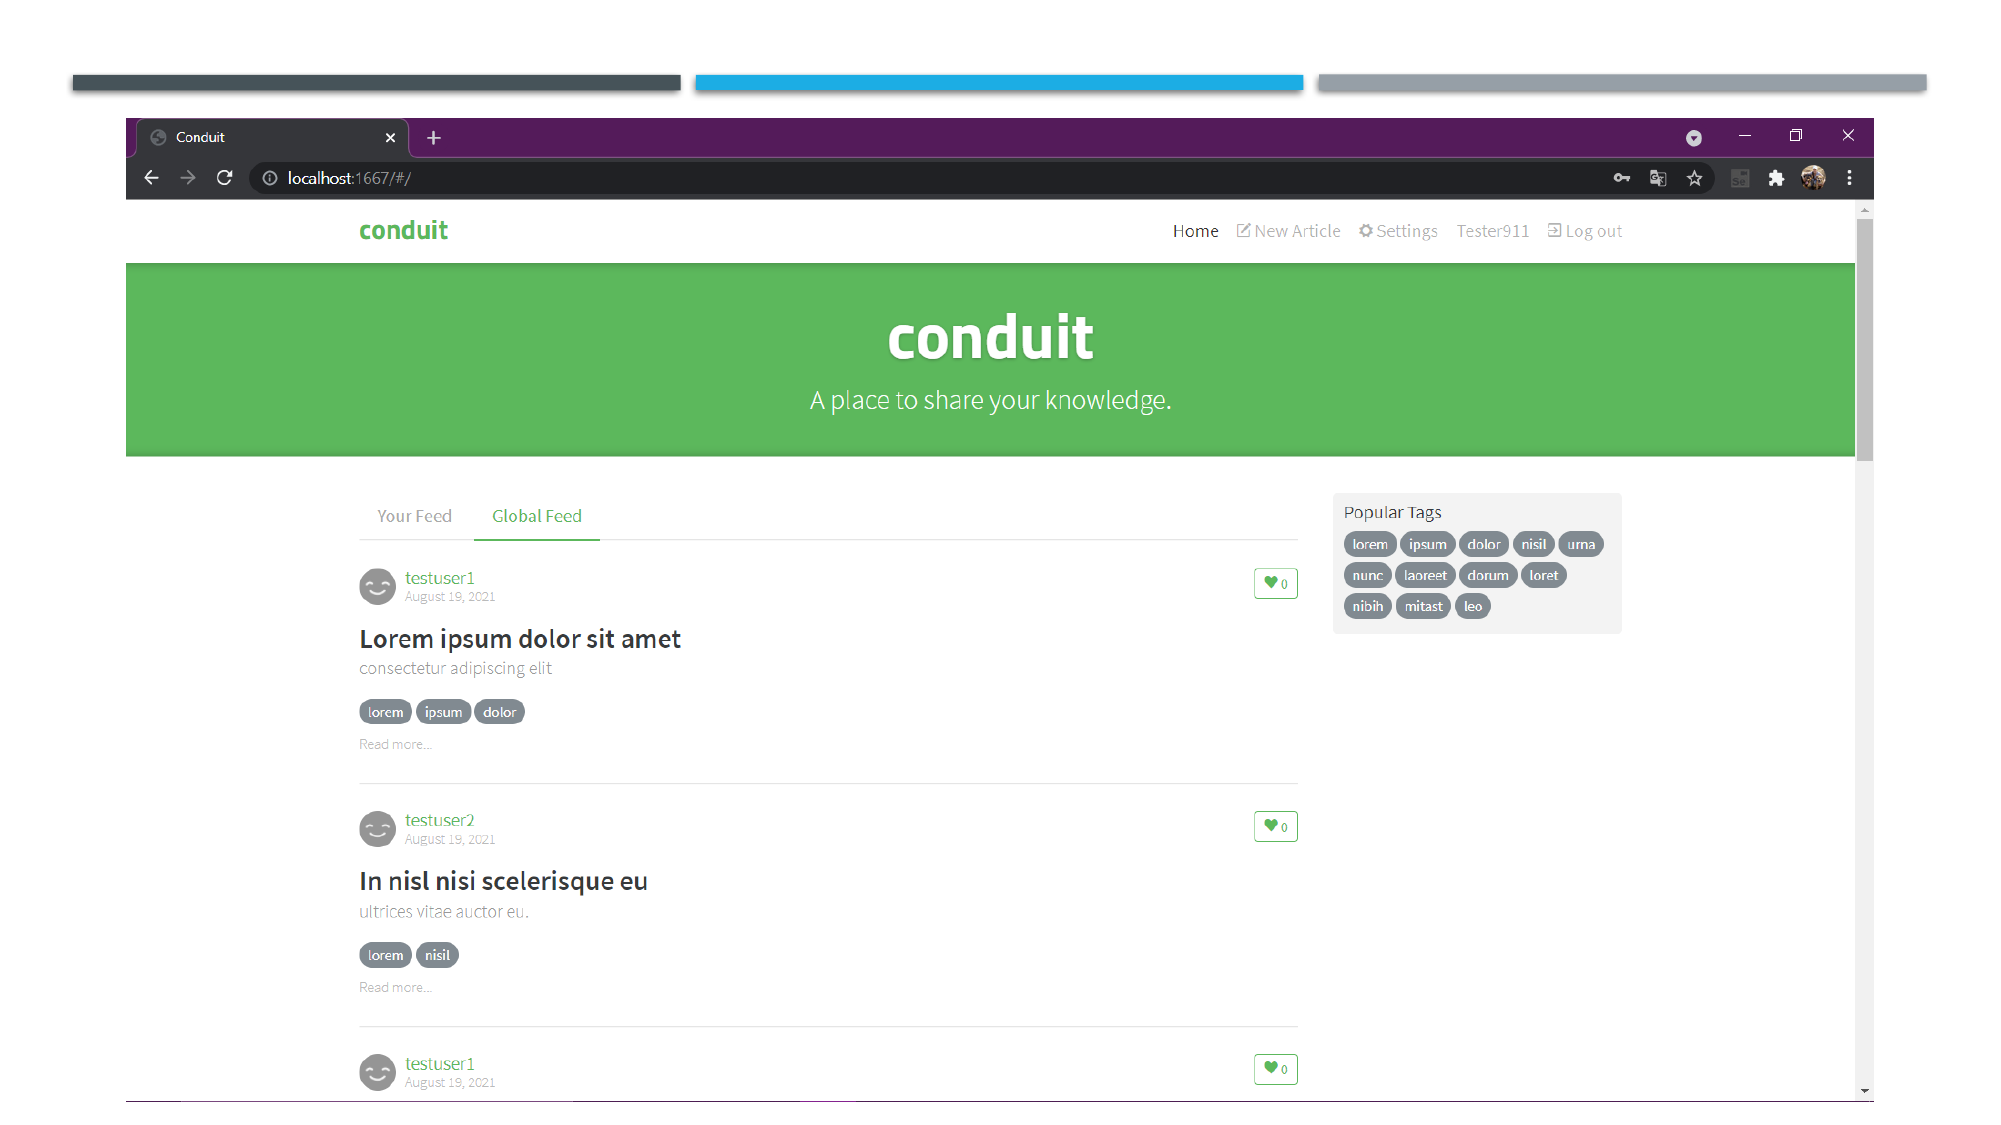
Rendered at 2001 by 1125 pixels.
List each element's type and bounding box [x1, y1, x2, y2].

picture [126, 118, 1874, 1102]
